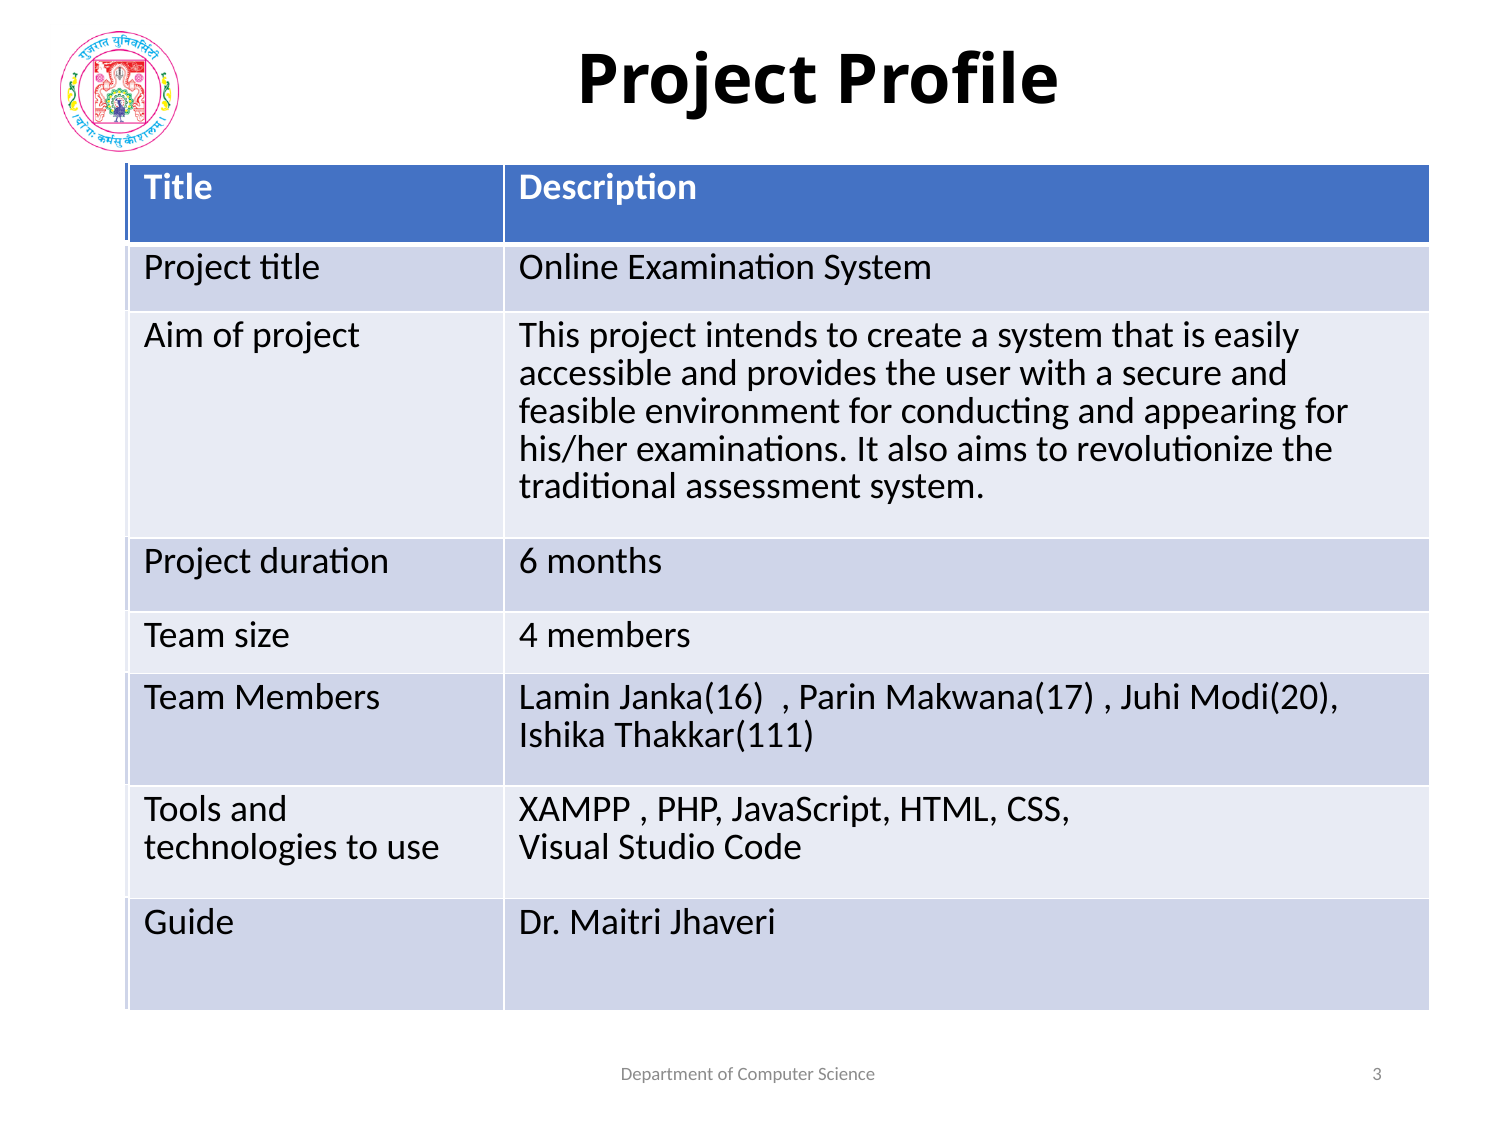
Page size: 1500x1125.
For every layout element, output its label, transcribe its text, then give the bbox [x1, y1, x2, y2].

table_cell Lamin Janka(16) , Parin Makwana(17) , Juhi Modi(20), Ishika Thakkar(111) [505, 674, 1429, 785]
table_cell Online Examination System [505, 247, 1429, 311]
slide_number 3 [1059, 1042, 1397, 1103]
table_cell 6 months [505, 539, 1429, 611]
table_cell Team size [130, 613, 503, 673]
title Project Profile [561, 11, 1335, 152]
footer Department of Computer Science [496, 1042, 1004, 1103]
table_cell Project duration [130, 539, 503, 611]
table_cell 4 members [505, 613, 1429, 673]
table_header Title [130, 165, 503, 242]
table_cell Aim of project [130, 313, 503, 537]
table_cell XAMPP , PHP, JavaScript, HTML, CSS, Visual Studio Code [505, 787, 1429, 898]
table_header Description [505, 165, 1429, 242]
table_cell Guide [130, 899, 503, 1010]
table_cell Dr. Maitri Jhaveri [505, 899, 1429, 1010]
list [103, 299, 1397, 1014]
table_cell Project title [130, 247, 503, 311]
table_cell This project intends to create a system that is easily accessible and provides the user with a secure and feasible environment for conducting and appearing for his/her examinations. It also aims to revolutionize the traditional assessment system. [505, 313, 1429, 537]
table_cell Team Members [130, 674, 503, 785]
table_cell Tools and technologies to use [130, 787, 503, 898]
picture [50, 24, 188, 157]
